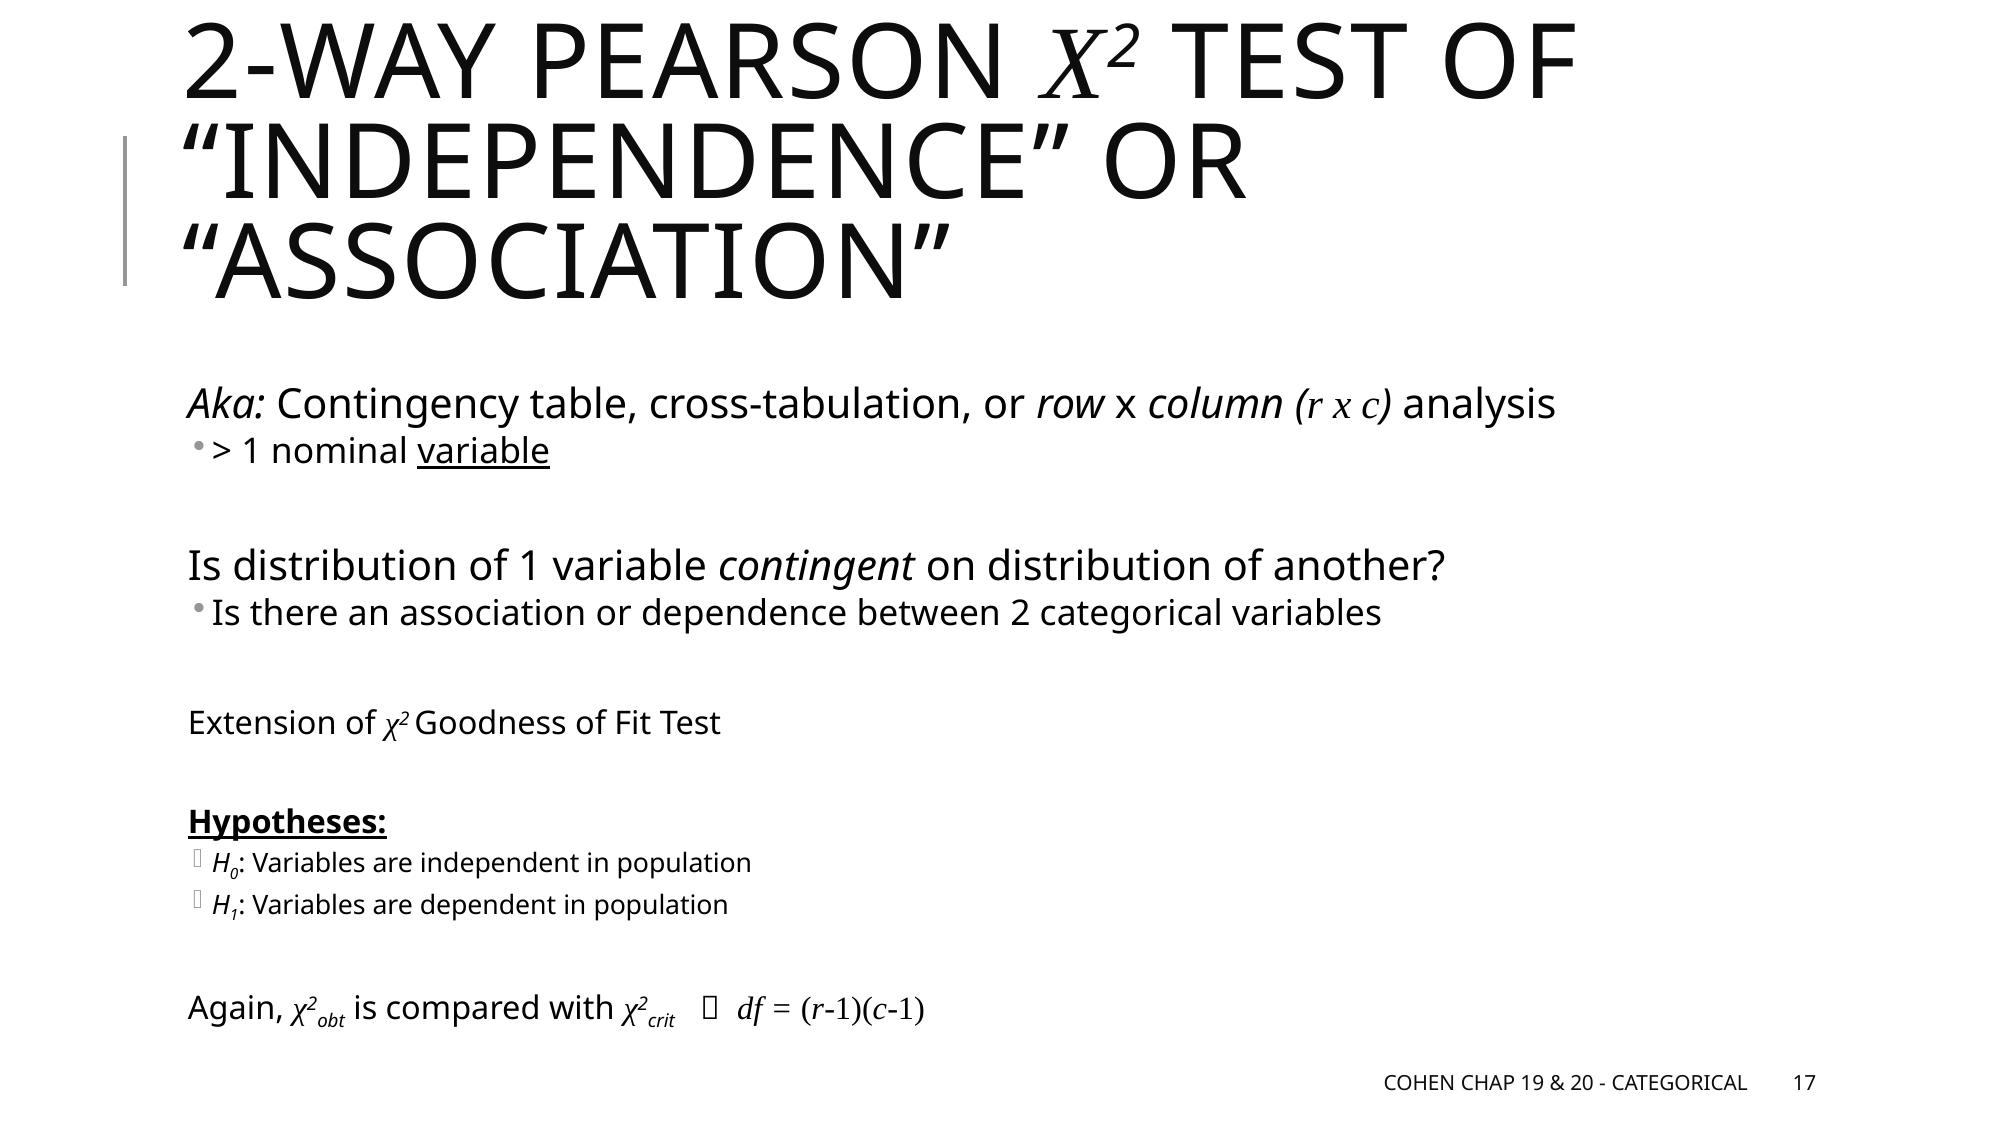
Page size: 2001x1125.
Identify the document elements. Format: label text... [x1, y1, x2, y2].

footer Cohen Chap 19 & 20 - Categorical [794, 1061, 1763, 1107]
title 2-way Pearson χ2 Test of “Independence” or “Association” [168, 45, 1897, 292]
list Aka: Contingency table, cross-tabulation, or row x column (r x c) analysis > 1 nominal variable Is distribution of 1 variable contingent on distribution of another? Is there an association or dependence between 2 categorical variables Extension of χ2 Goodness of Fit Test Hypotheses: H0: Variables are independent in population H1: Variables are dependent in population Again, χ2obt is compared with χ2crit  df = (r-1)(c-1) [168, 375, 1938, 1035]
slide_number 17 [1777, 1061, 1938, 1107]
